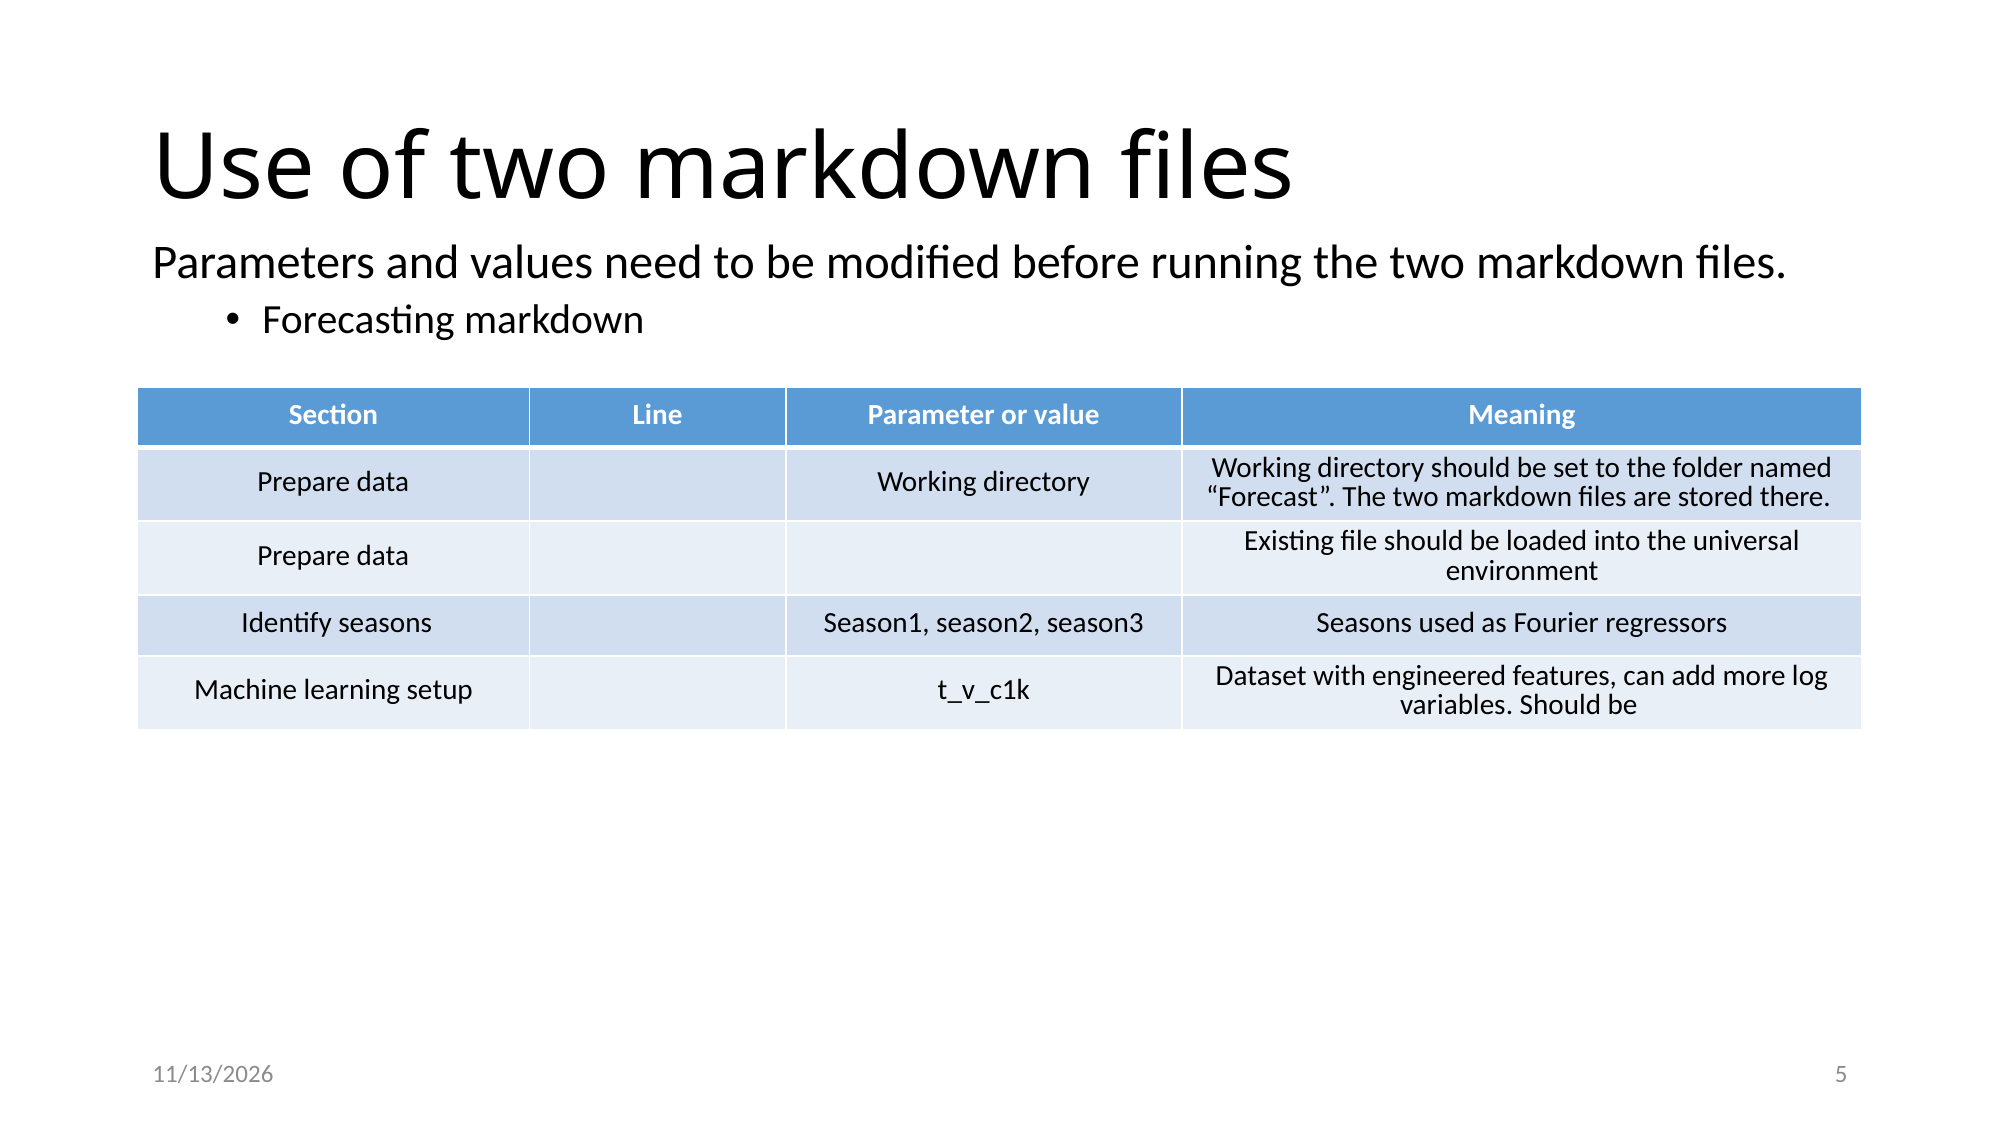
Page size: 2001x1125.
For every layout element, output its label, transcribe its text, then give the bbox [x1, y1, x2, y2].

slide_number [137, 1042, 588, 1103]
table_cell Machine learning setup [138, 657, 529, 729]
table_cell [530, 450, 785, 520]
table_cell Working directory should be set to the folder named “Forecast”. The two markdown files are stored there. [1183, 450, 1861, 520]
table_header Line [530, 388, 785, 445]
table_cell Prepare data [138, 450, 529, 520]
table_cell Existing file should be loaded into the universal environment [1183, 522, 1861, 594]
table_cell Working directory [787, 450, 1181, 520]
table_cell t_v_c1k [787, 657, 1181, 729]
table_cell Dataset with engineered features, can add more log variables. Should be [1183, 657, 1861, 729]
table_cell Season1, season2, season3 [787, 596, 1181, 655]
table_cell [530, 657, 785, 729]
table_cell [530, 522, 785, 594]
slide_number 5 [1412, 1042, 1863, 1103]
title Use of two markdown files [137, 59, 1863, 229]
list Parameters and values need to be modified before running the two markdown files. Forecasting markdown [137, 229, 1863, 376]
table_cell [787, 522, 1181, 594]
table_cell Seasons used as Fourier regressors [1183, 596, 1861, 655]
table_header Meaning [1183, 388, 1861, 445]
table_cell [530, 596, 785, 655]
table_cell Identify seasons [138, 596, 529, 655]
table_cell Prepare data [138, 522, 529, 594]
table_header Section [138, 388, 529, 445]
table_header Parameter or value [787, 388, 1181, 445]
